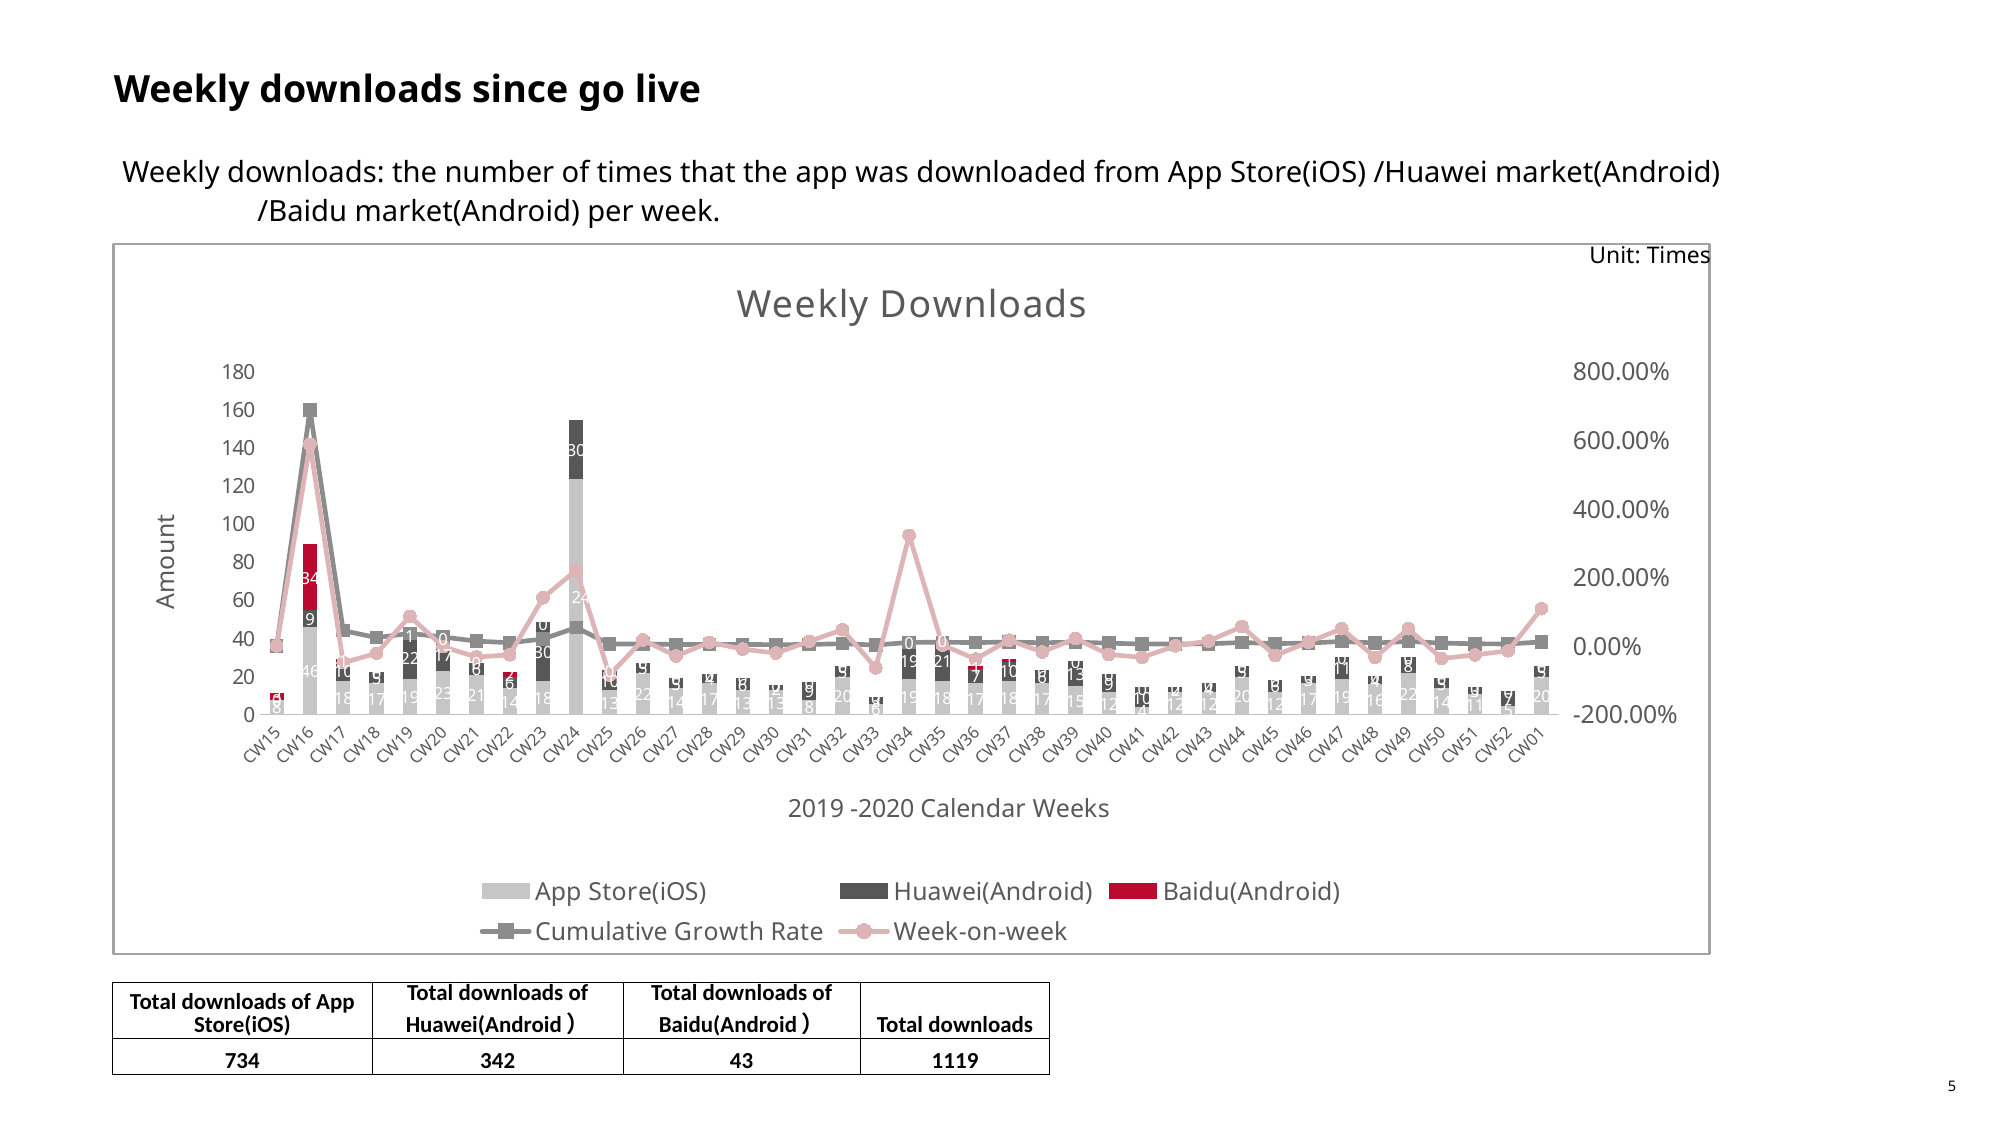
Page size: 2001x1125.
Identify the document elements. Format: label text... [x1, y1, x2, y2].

table_header Total downloads of Baidu(Android） [624, 983, 860, 1038]
chart [112, 242, 1711, 956]
text_box Weekly downloads: the number of times that the app was downloaded from App Store(iOS) /Huawei market(Android) /Baidu market(Android) per week. [122, 149, 1730, 227]
table_cell 1119 [861, 1039, 1049, 1074]
title Weekly downloads since go live [114, 60, 1975, 161]
table_cell 43 [624, 1039, 860, 1074]
table_header Total downloads [861, 983, 1049, 1038]
table_header Total downloads of Huawei(Android） [373, 983, 623, 1038]
text_box Unit: Times [1589, 237, 1712, 243]
table_cell 734 [113, 1039, 372, 1074]
table_header Total downloads of App Store(iOS) [113, 983, 372, 1038]
table_cell 342 [373, 1039, 623, 1074]
